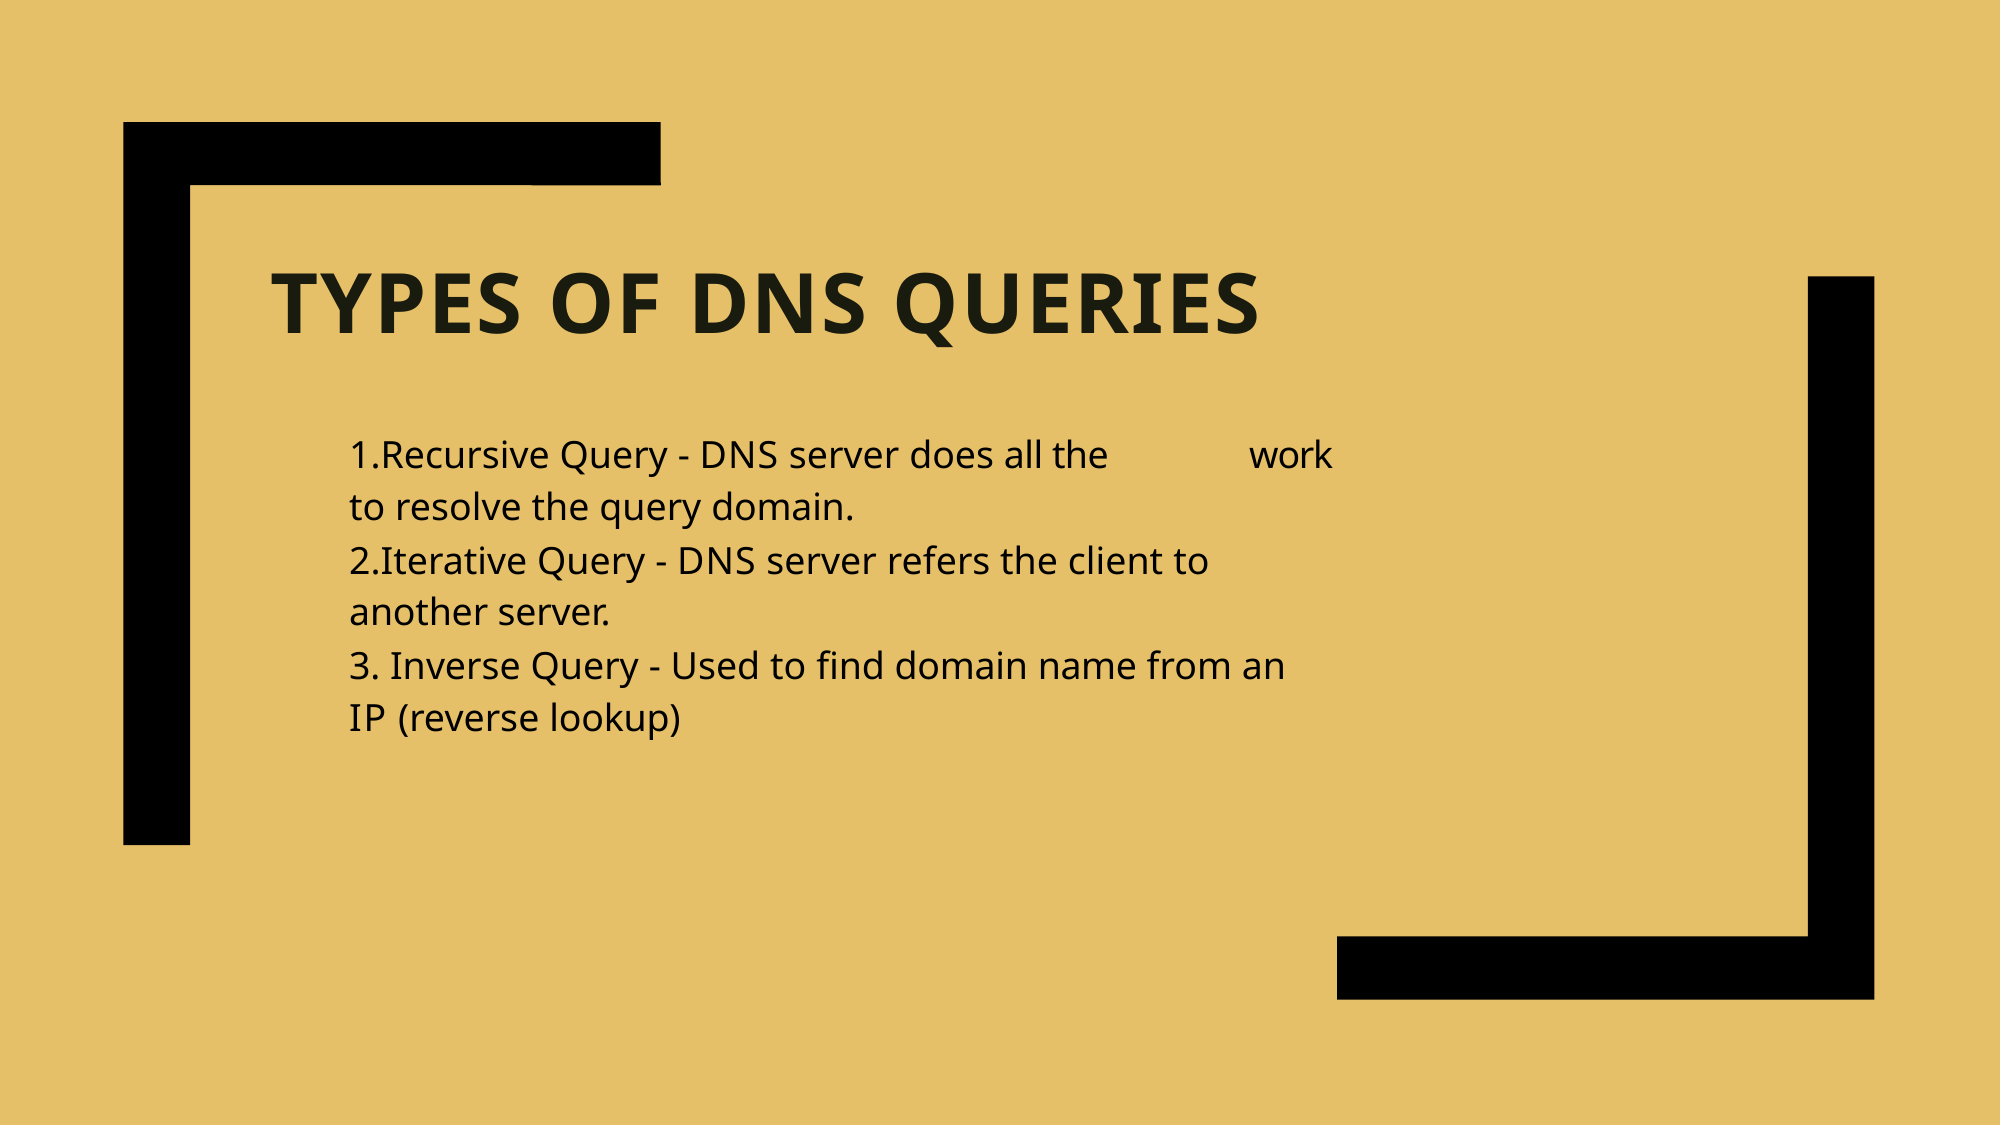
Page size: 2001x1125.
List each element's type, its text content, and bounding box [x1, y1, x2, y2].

text_box 1.Recursive Query - DNS server does all the work to resolve the query domain. 2.Iterative Query - DNS server refers the client to another server. 3. Inverse Query - Used to find domain name from an IP (reverse lookup) [0, 416, 1586, 792]
subtitle [241, 411, 1727, 911]
title TYPES OF DNS QUERIES [255, 254, 1740, 391]
